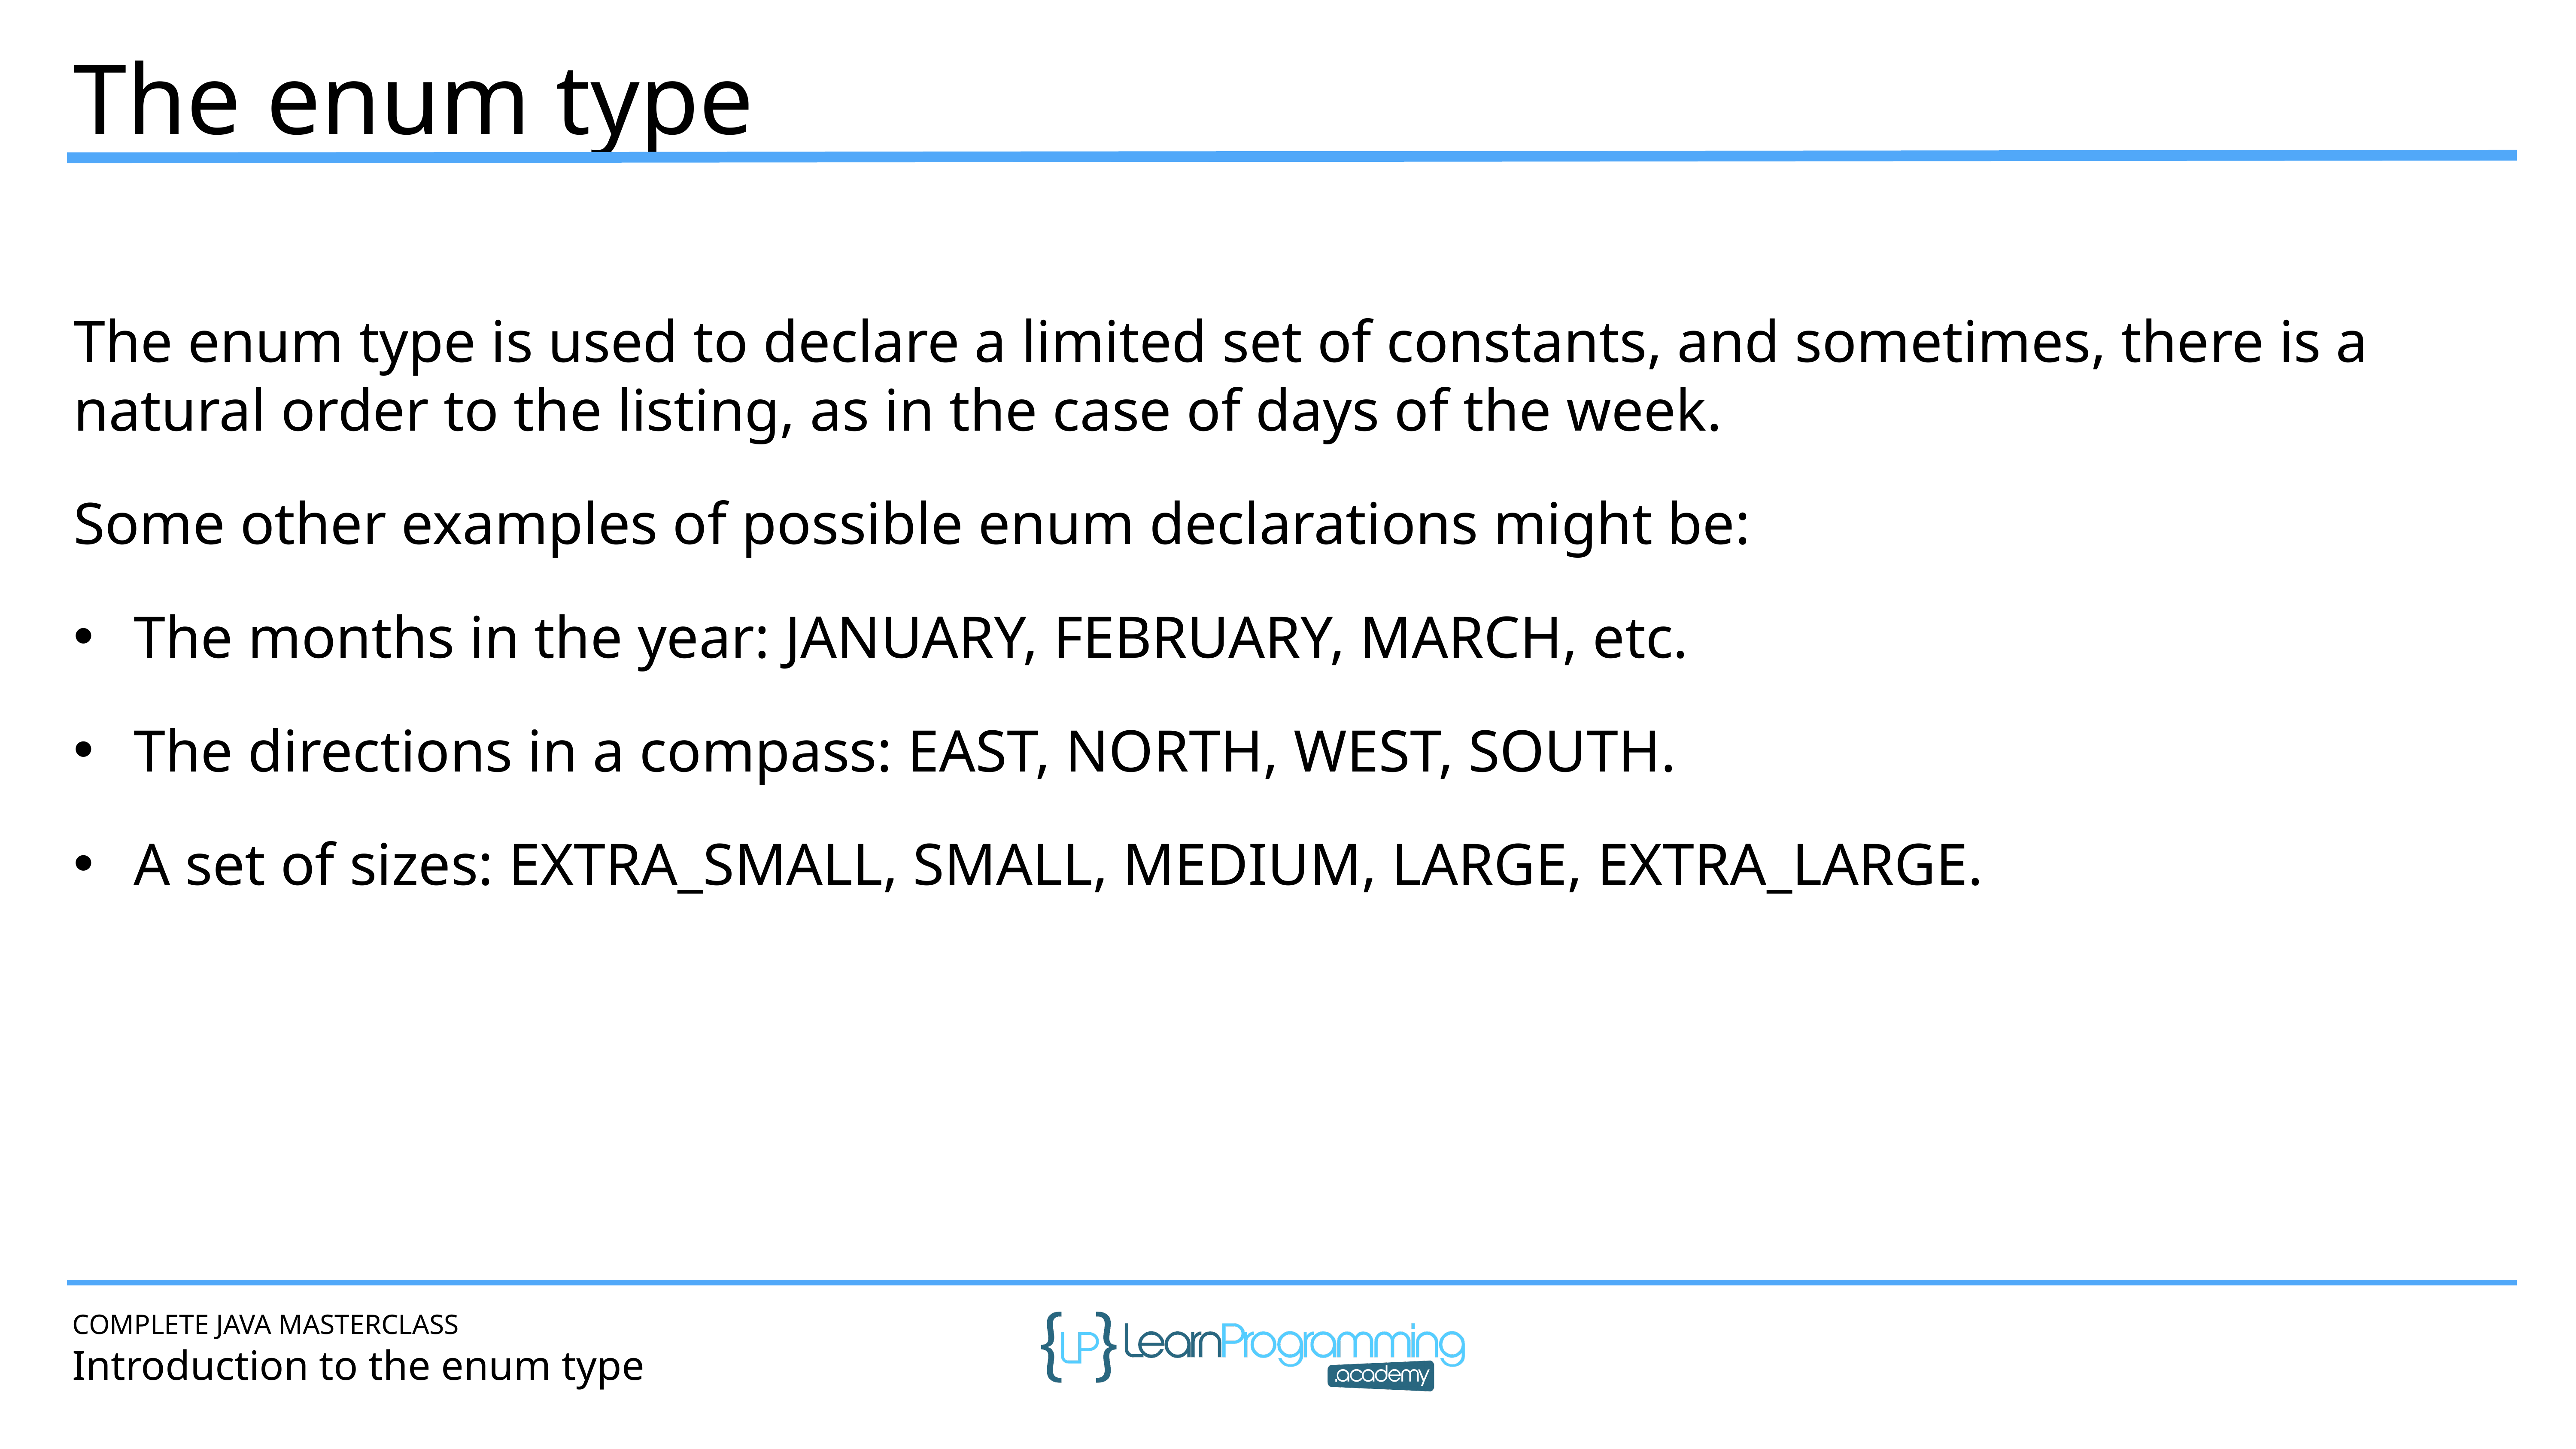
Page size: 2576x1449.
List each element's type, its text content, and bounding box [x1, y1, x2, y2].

text_box COMPLETE JAVA MASTERCLASS Introduction to the enum type [67, 1302, 1030, 1394]
picture [1032, 1302, 1477, 1400]
text_box The enum type is used to declare a limited set of constants, and sometimes, there is a natural order to the listing, as in the case of days of the week. Some other examples of possible enum declarations might be: The months in the year: JANUARY, FEBRUARY, MARCH, etc. The directions in a compass: EAST, NORTH, WEST, SOUTH. A set of sizes: EXTRA_SMALL, SMALL, MEDIUM, LARGE, EXTRA_LARGE. [67, 301, 2517, 1139]
text_box The enum type [68, 32, 759, 159]
